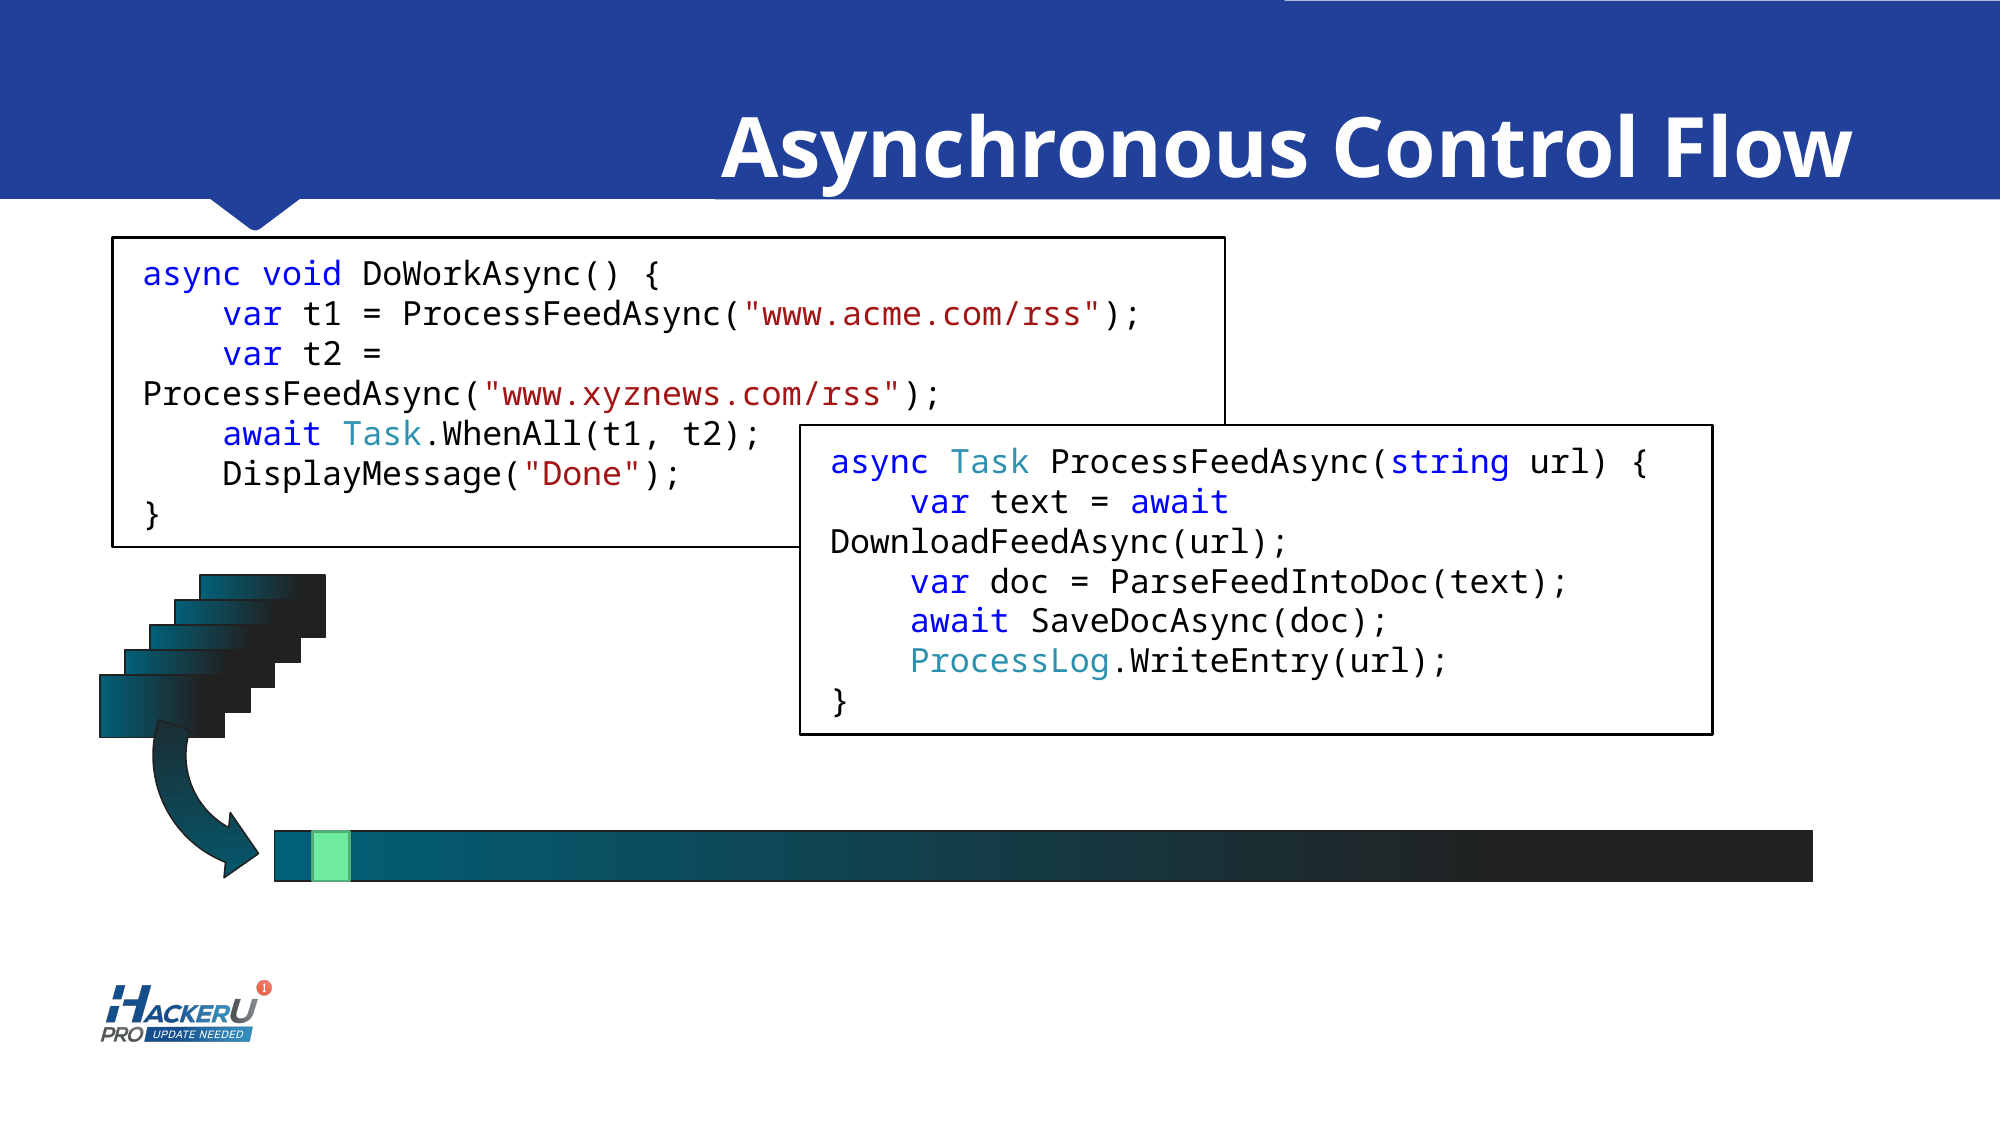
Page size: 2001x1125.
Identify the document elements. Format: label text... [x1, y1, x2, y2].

text_box [99, 674, 225, 738]
text_box [124, 649, 251, 713]
text_box async Task ProcessFeedAsync(string url) { var text = await DownloadFeedAsync(url); var doc = ParseFeedIntoDoc(text); await SaveDocAsync(doc); ProcessLog.WriteEntry(url); } [799, 424, 1714, 736]
text_box [311, 830, 351, 882]
text_box [174, 599, 301, 663]
text_box [199, 574, 326, 638]
text_box [274, 830, 311, 882]
text_box [152, 719, 260, 879]
text_box [351, 830, 1813, 882]
text_box [149, 624, 275, 688]
picture [78, 971, 291, 1053]
title Asynchronous Control Flow [135, 42, 1870, 202]
text_box async void DoWorkAsync() { var t1 = ProcessFeedAsync("www.acme.com/rss"); var t2 = ProcessFeedAsync("www.xyznews.com/rss"); await Task.WhenAll(t1, t2); DisplayMessage("Done"); } [111, 236, 1226, 548]
